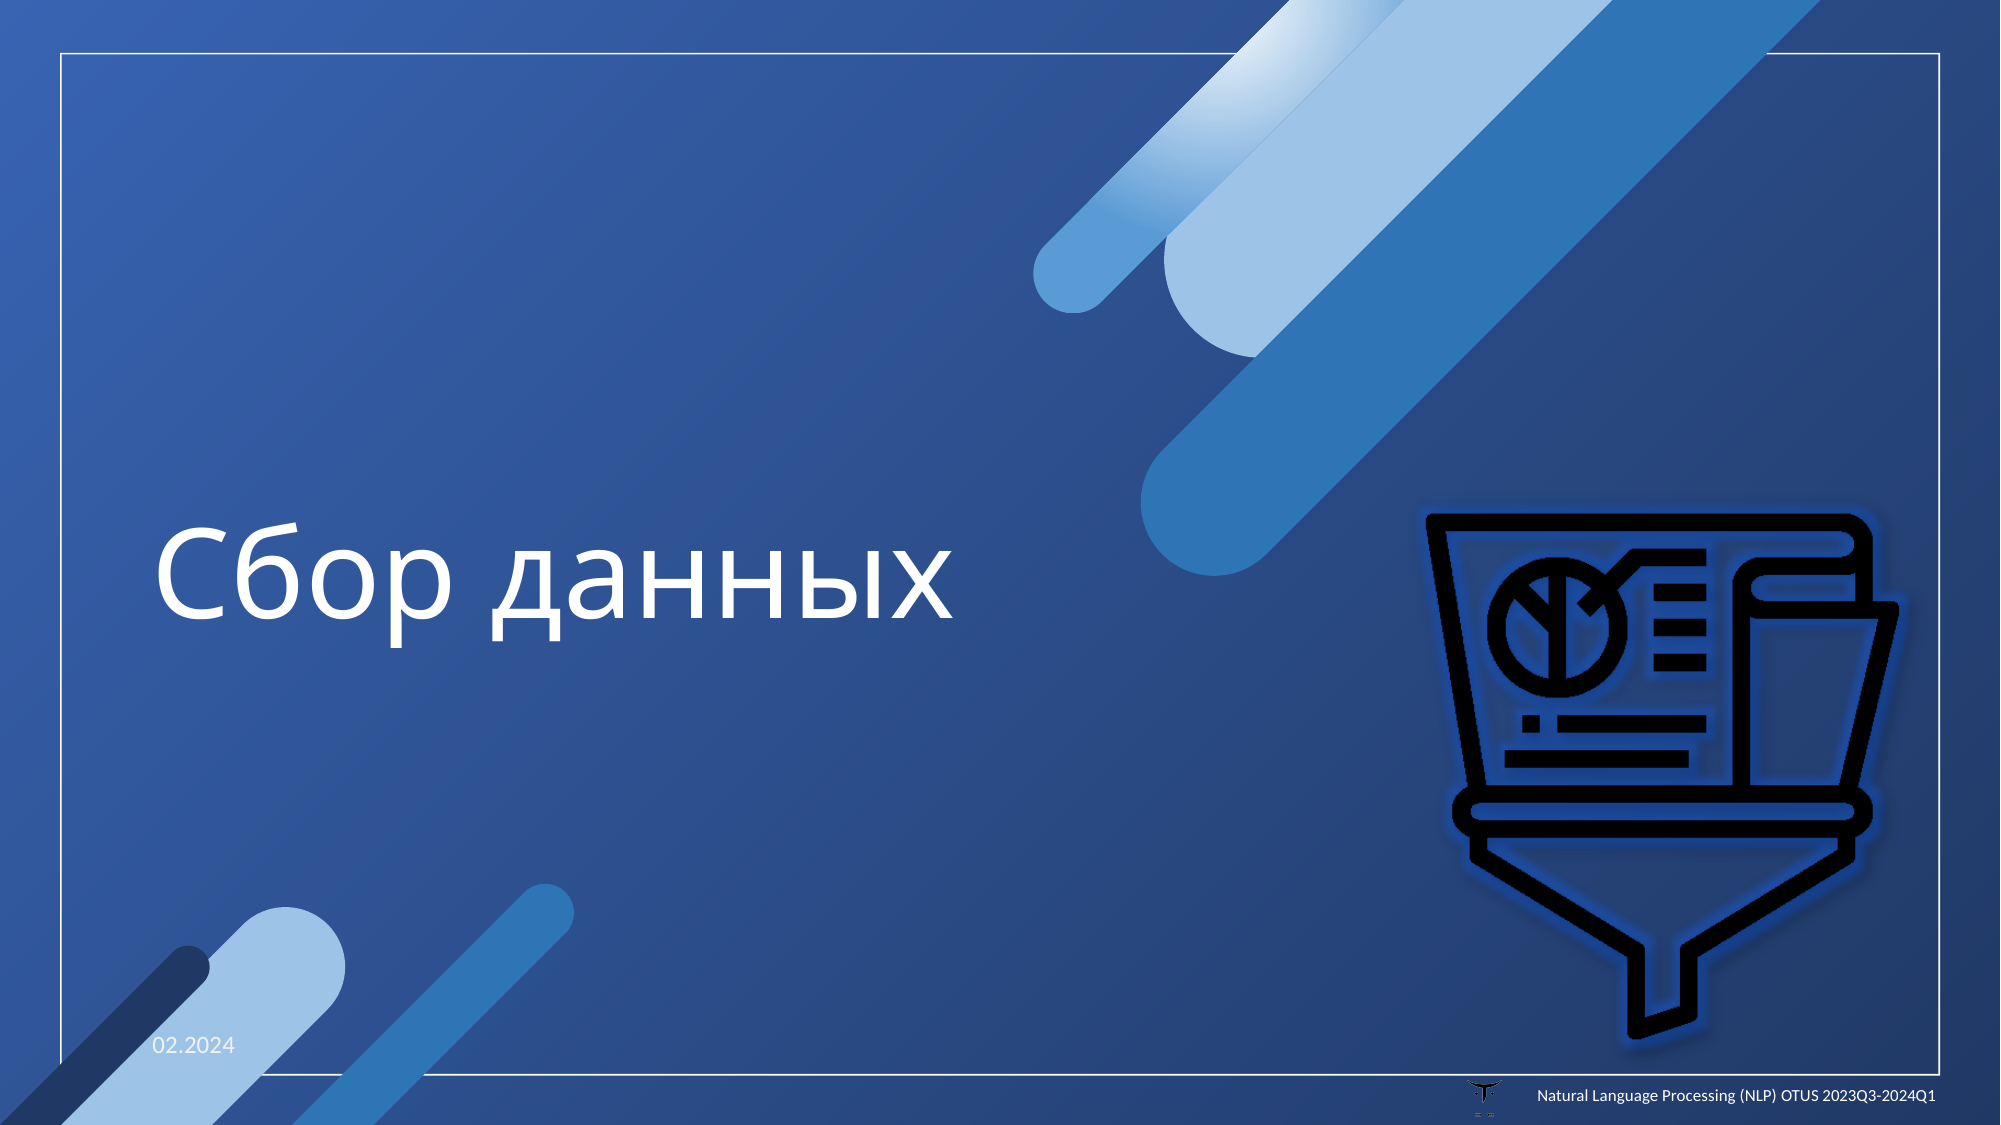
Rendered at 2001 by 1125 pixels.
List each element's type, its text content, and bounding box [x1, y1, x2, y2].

picture [1453, 1067, 1516, 1125]
slide_number [1516, 1070, 1863, 1074]
slide_number [1412, 1070, 1453, 1074]
slide_number 02.2024 [137, 1013, 588, 1074]
text_box Natural Language Processing (NLP) OTUS 2023Q3-2024Q1 [1516, 1079, 1958, 1118]
title Cбор данных [136, 454, 1000, 653]
picture [1404, 506, 1921, 1047]
